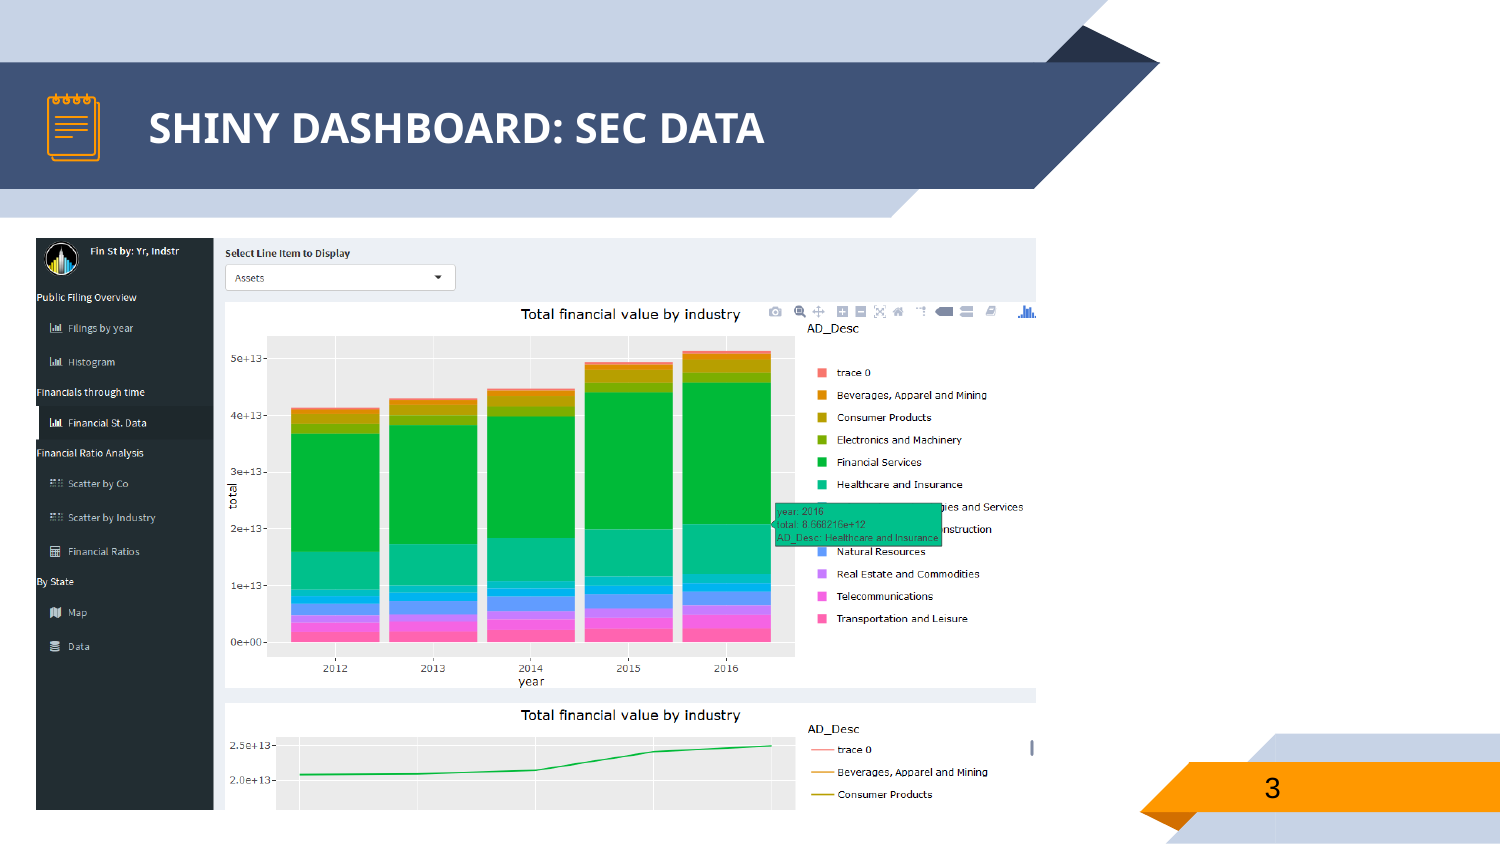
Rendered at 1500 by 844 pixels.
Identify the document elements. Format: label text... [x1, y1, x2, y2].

slide_number 3 [1249, 760, 1494, 813]
picture [35, 238, 1037, 810]
title SHINY DASHBOARD: SEC DATA [133, 64, 997, 190]
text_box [47, 93, 100, 161]
